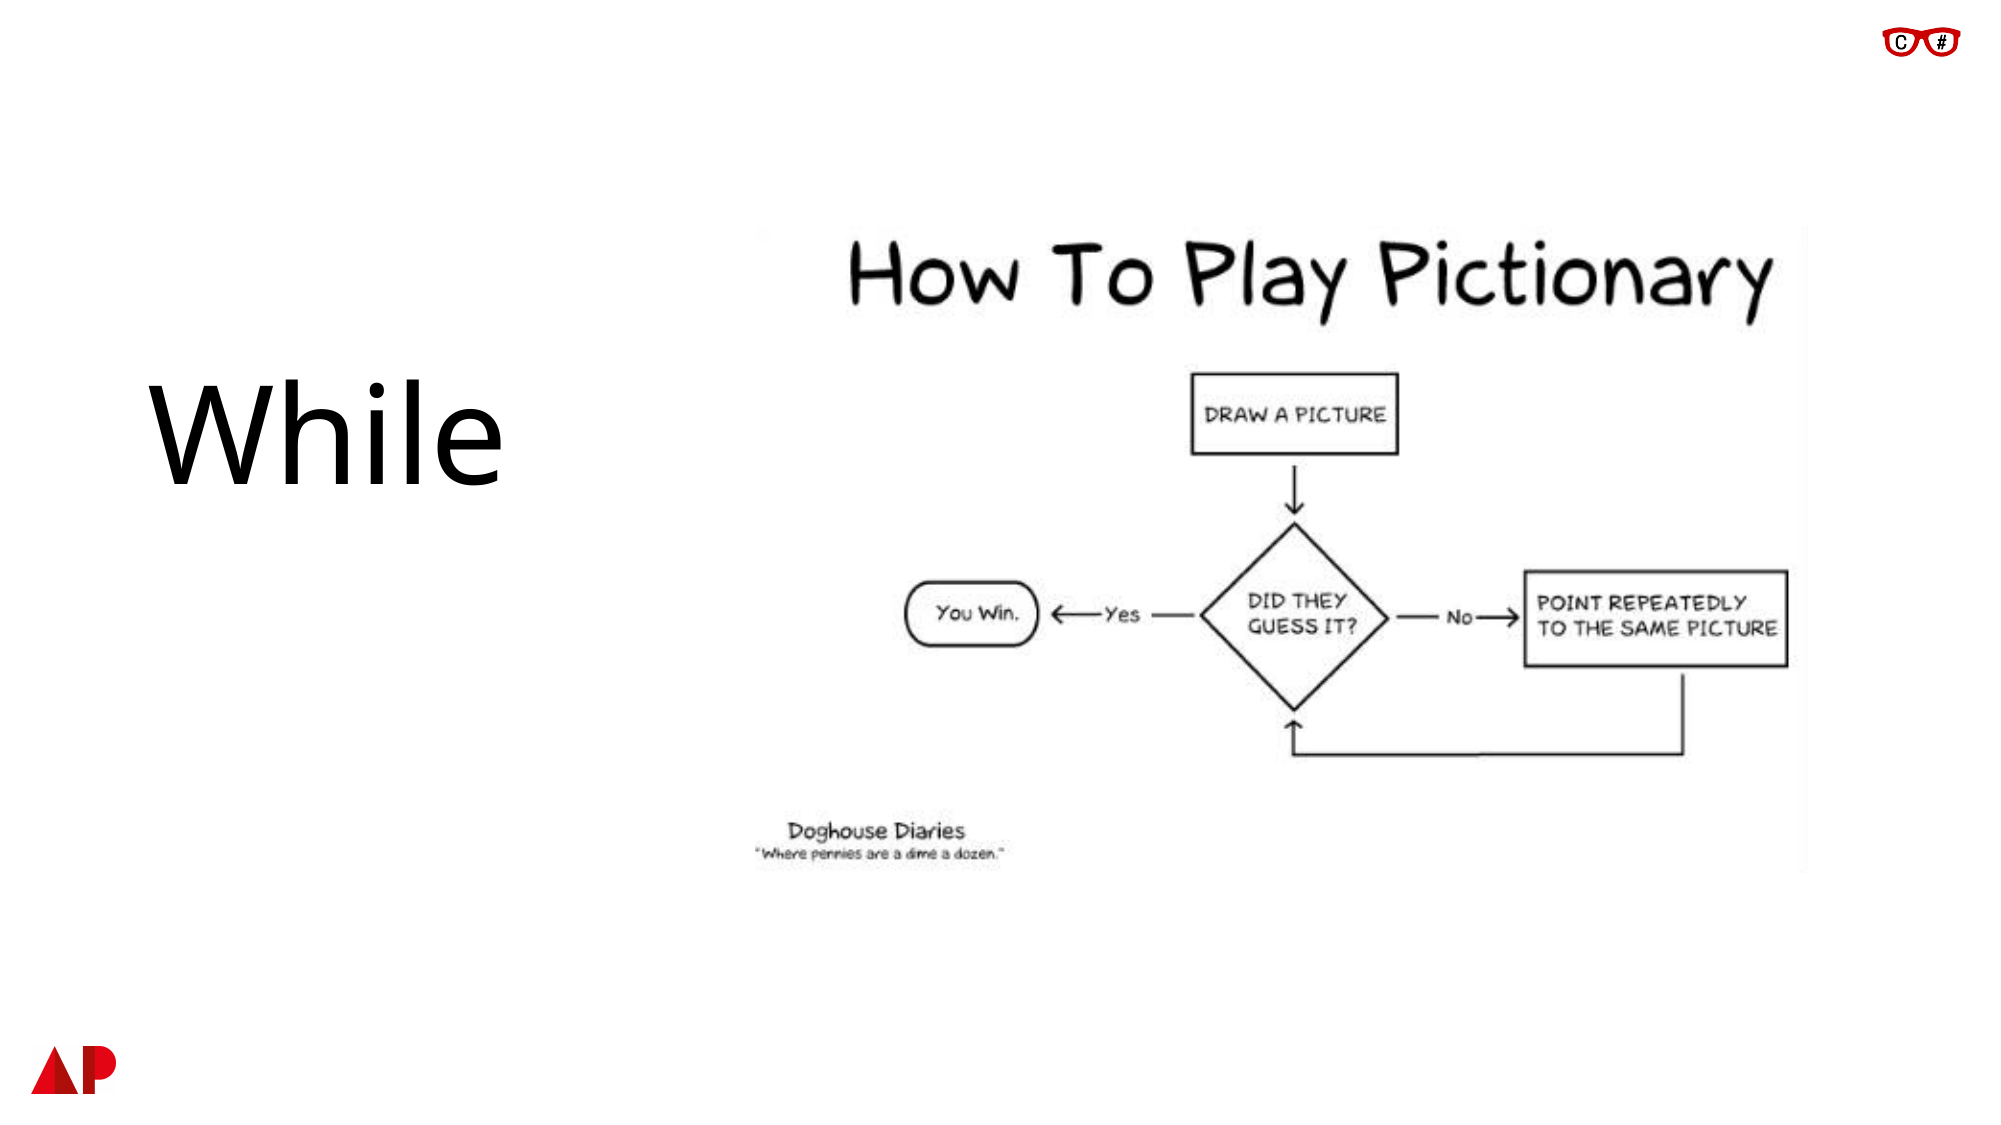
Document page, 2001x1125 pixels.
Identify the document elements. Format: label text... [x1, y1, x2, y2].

picture [1879, 0, 1964, 85]
picture [31, 1046, 116, 1094]
picture [755, 226, 1810, 873]
title While [131, 195, 1776, 684]
